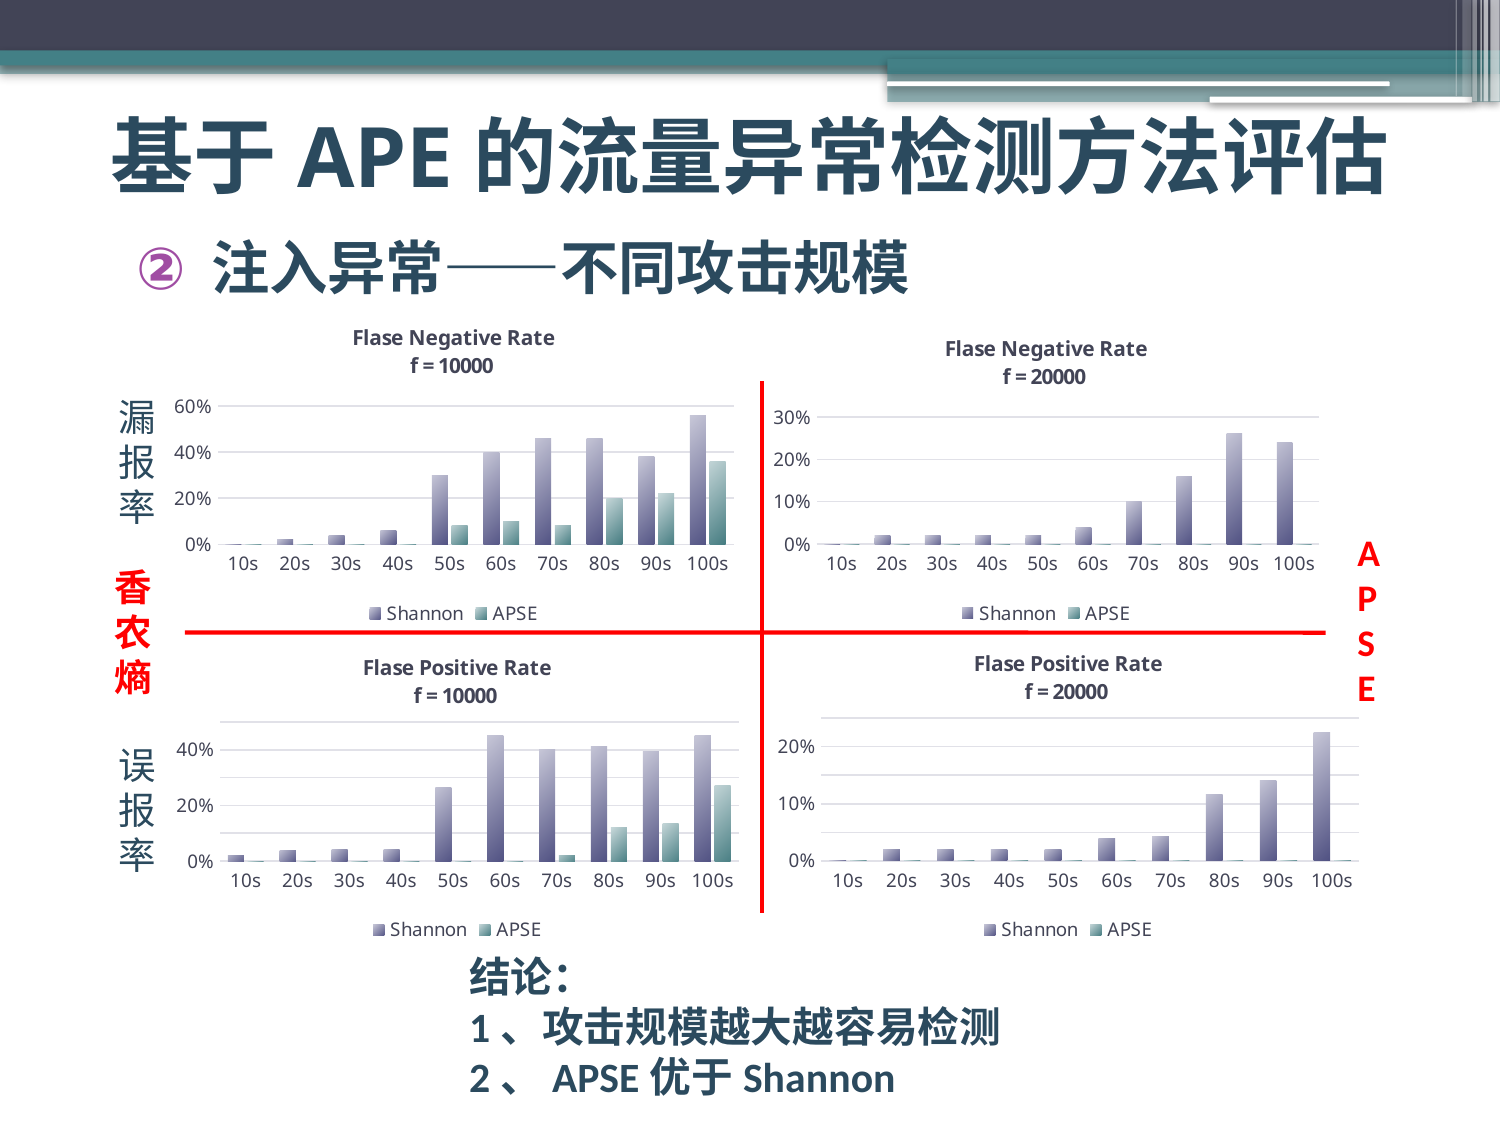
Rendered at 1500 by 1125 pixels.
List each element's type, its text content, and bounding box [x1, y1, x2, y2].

text_box 误报率 [104, 734, 147, 885]
text_box 漏报率 [103, 386, 155, 537]
text_box 结论： 1、攻击规模越大越容易检测 2、APSE优于Shannon [454, 951, 1046, 1108]
list 注入异常——不同攻击规模 [103, 242, 1397, 300]
text_box APSE [1342, 521, 1401, 717]
chart [162, 302, 751, 950]
text_box 基于APE的流量异常检测方法评估 [0, 66, 1500, 242]
text_box 香农熵 [100, 556, 157, 707]
chart [761, 314, 1372, 950]
